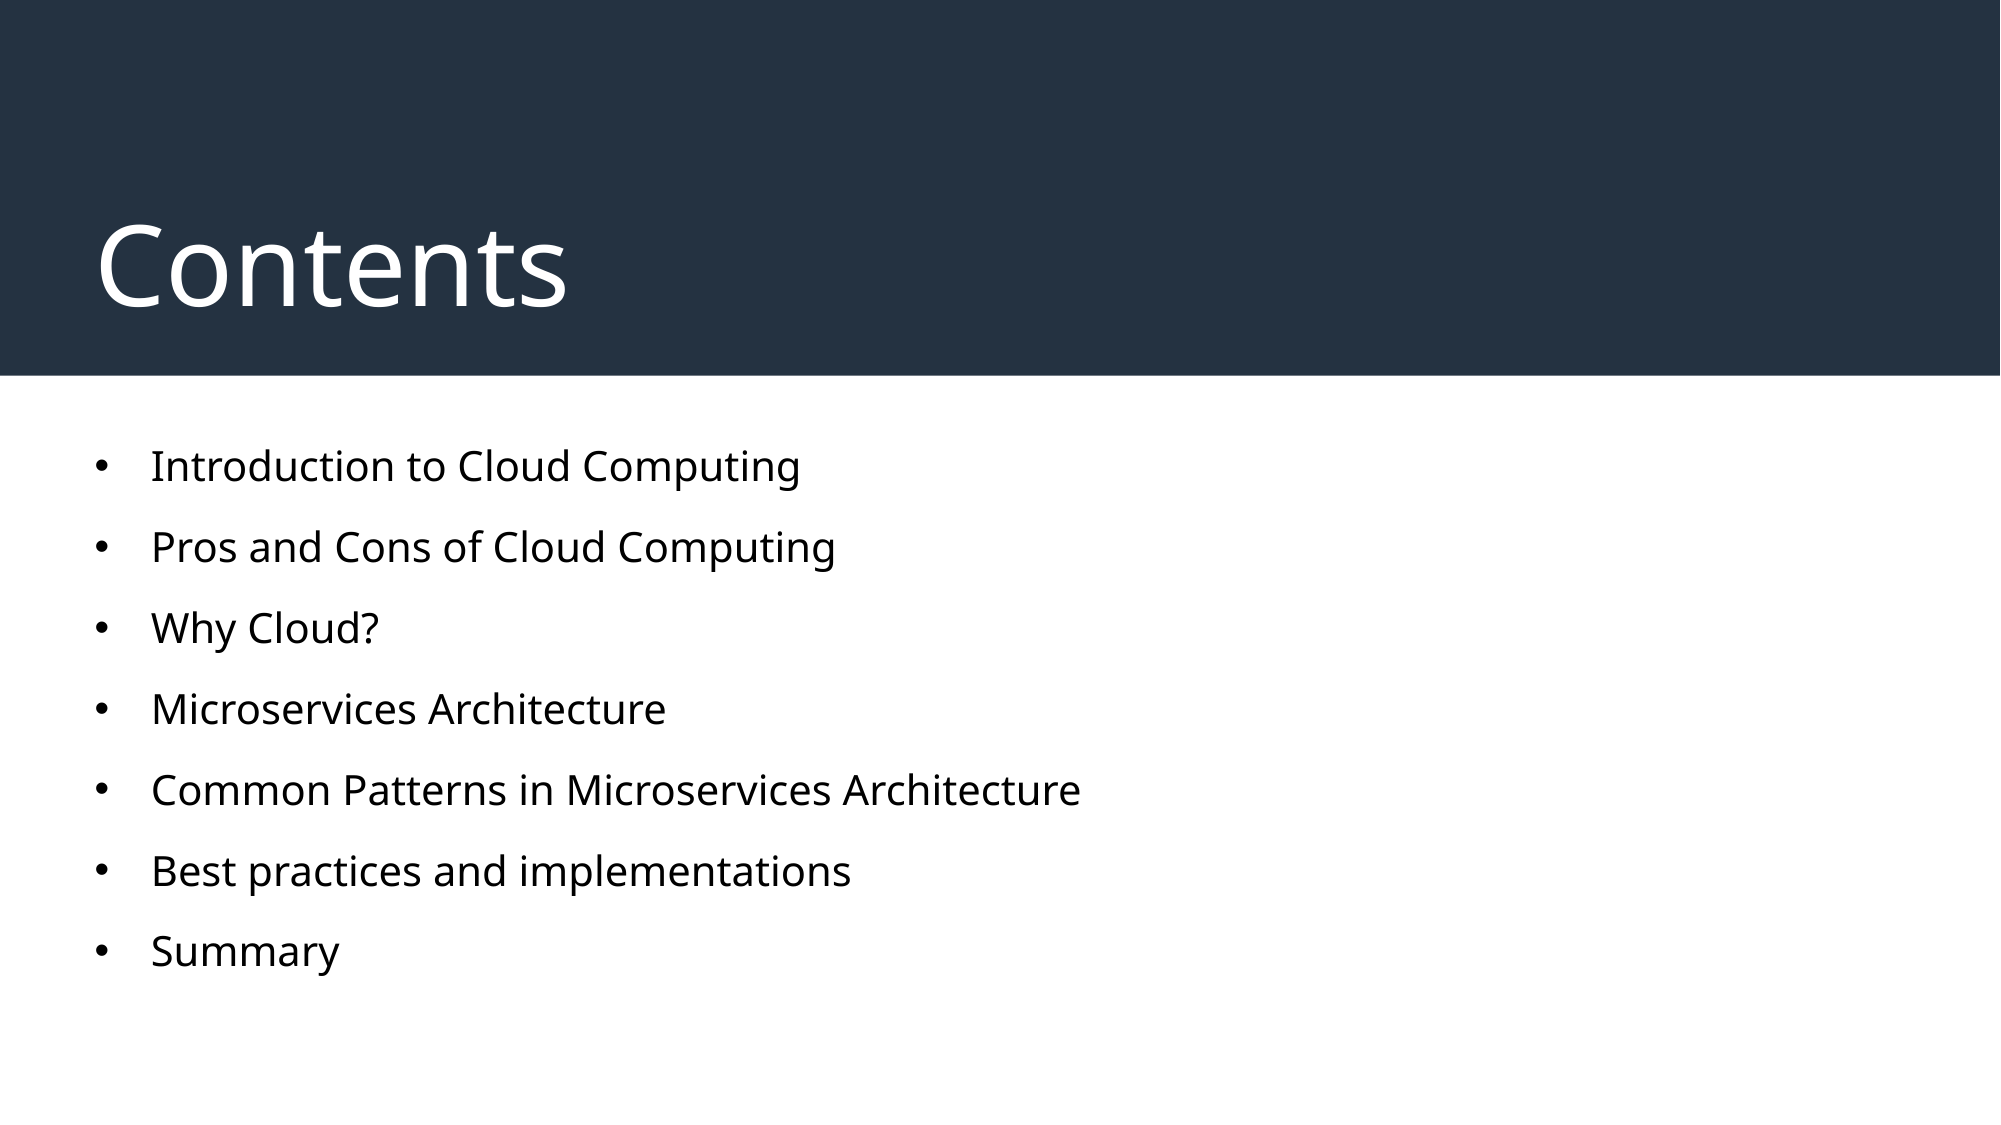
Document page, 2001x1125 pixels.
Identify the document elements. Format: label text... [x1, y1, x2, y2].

title Contents [79, 59, 1863, 337]
list Introduction to Cloud Computing Pros and Cons of Cloud Computing Why Cloud? Microservices Architecture Common Patterns in Microservices Architecture Best practices and implementations Summary [79, 422, 1863, 1014]
